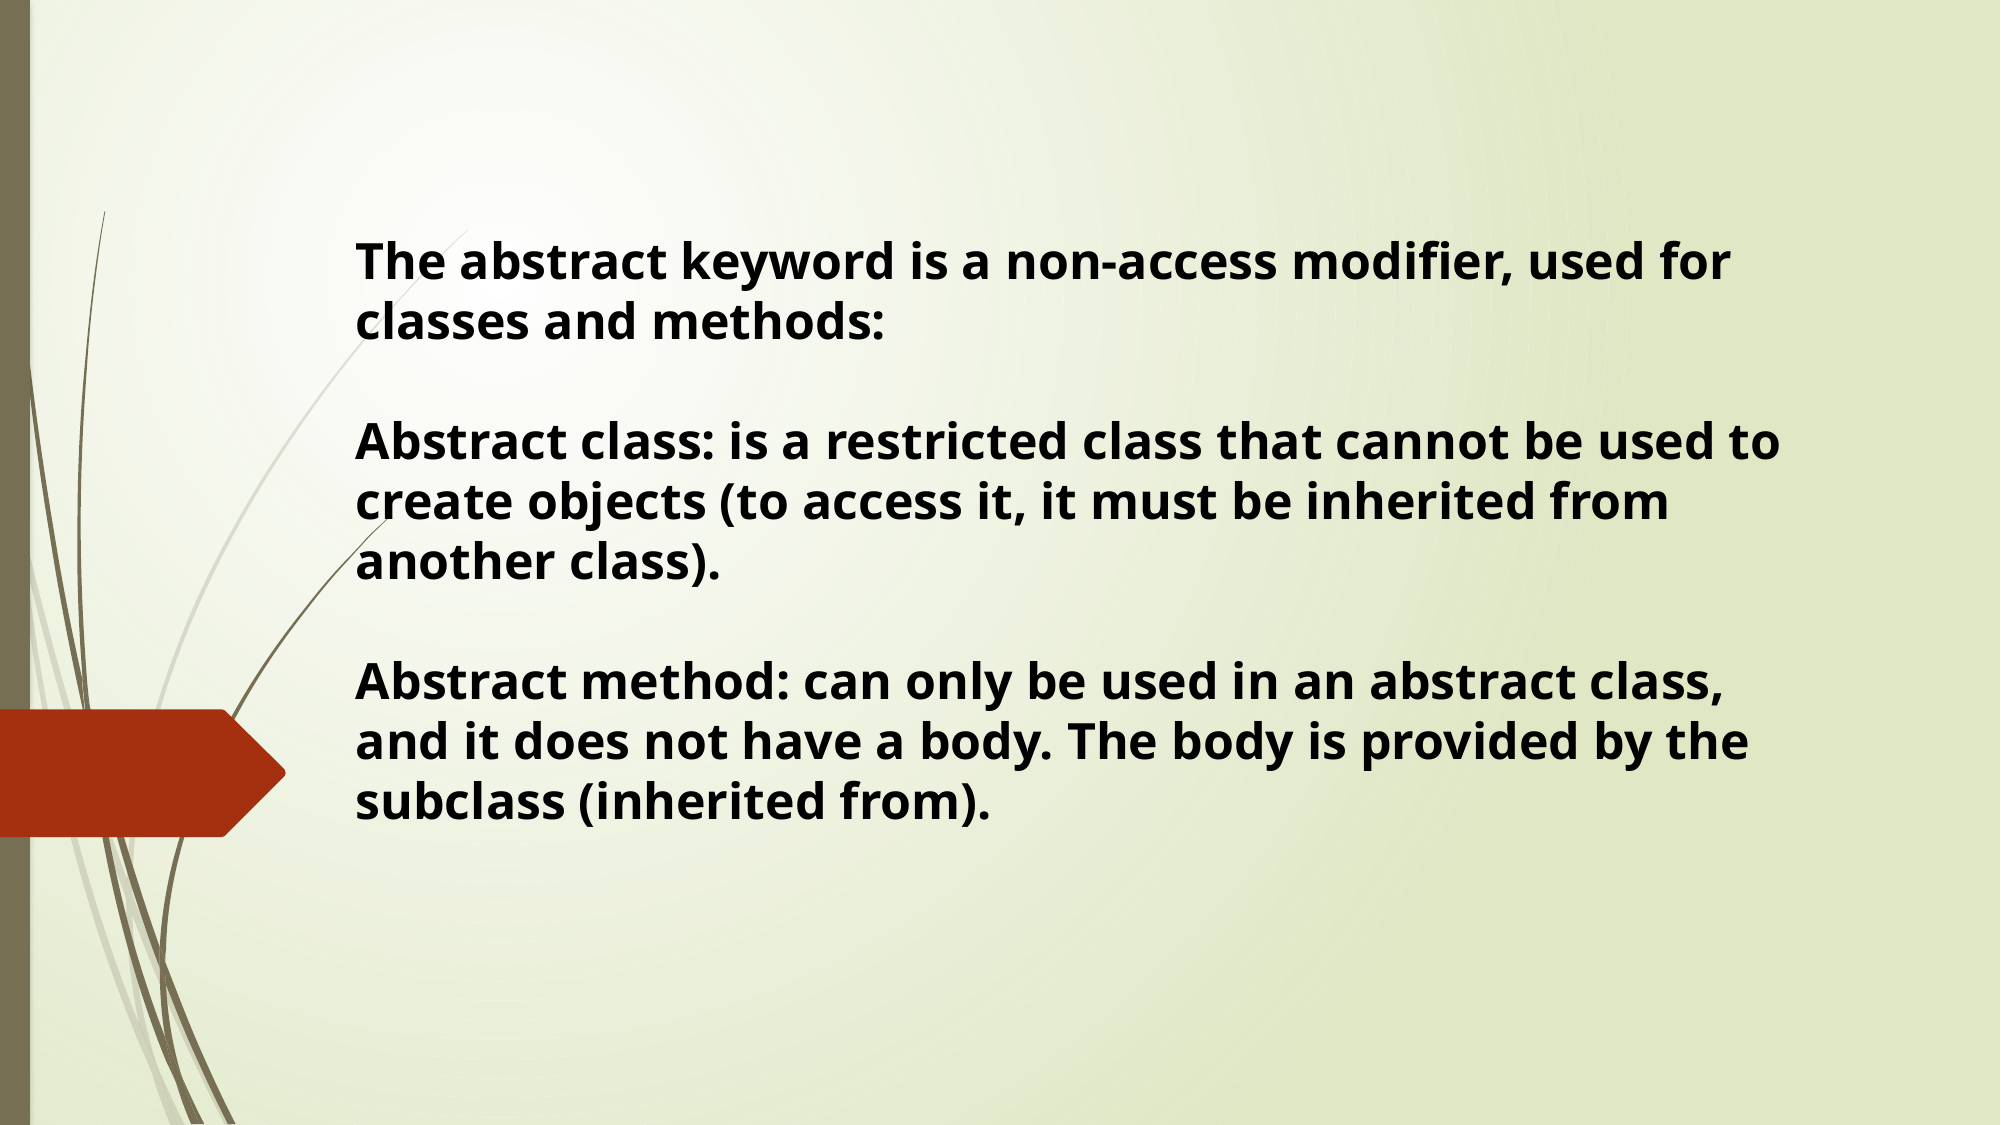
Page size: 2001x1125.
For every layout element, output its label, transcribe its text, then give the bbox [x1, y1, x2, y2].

text_box The abstract keyword is a non-access modifier, used for classes and methods: Abstract class: is a restricted class that cannot be used to create objects (to access it, it must be inherited from another class). Abstract method: can only be used in an abstract class, and it does not have a body. The body is provided by the subclass (inherited from). [340, 222, 1848, 838]
